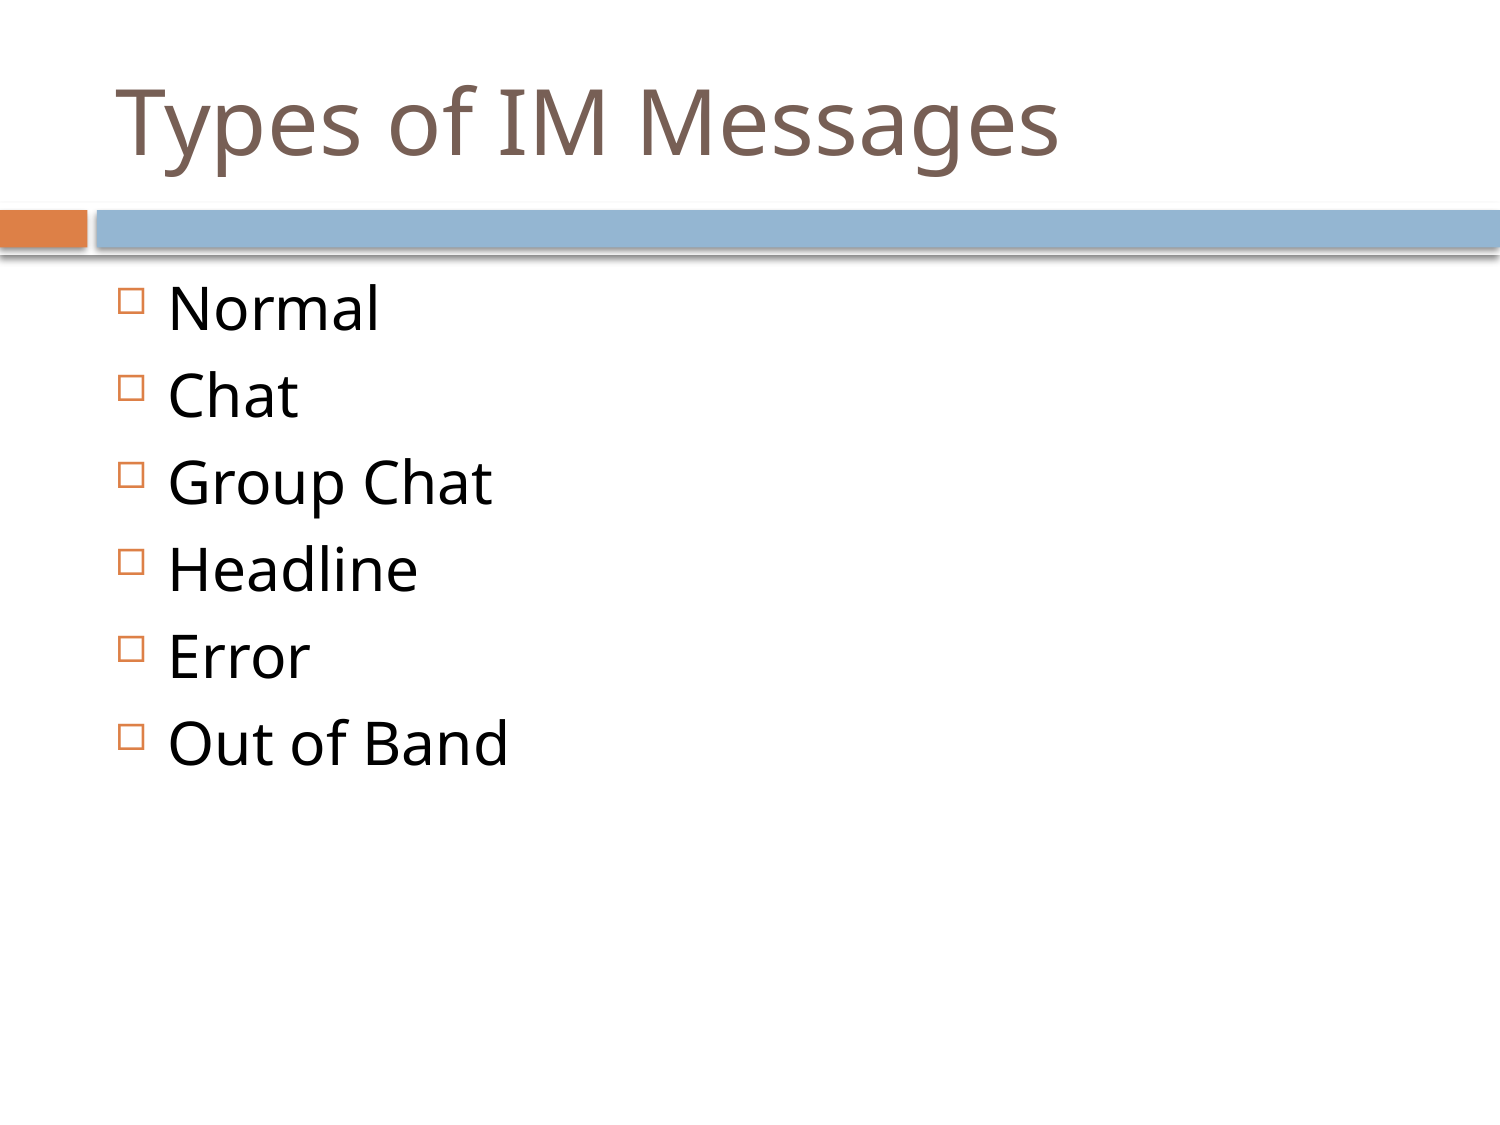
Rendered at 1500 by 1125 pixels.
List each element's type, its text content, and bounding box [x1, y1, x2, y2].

list Normal Chat Group Chat Headline Error Out of Band [100, 262, 1438, 1000]
title Types of IM Messages [100, 37, 1438, 200]
